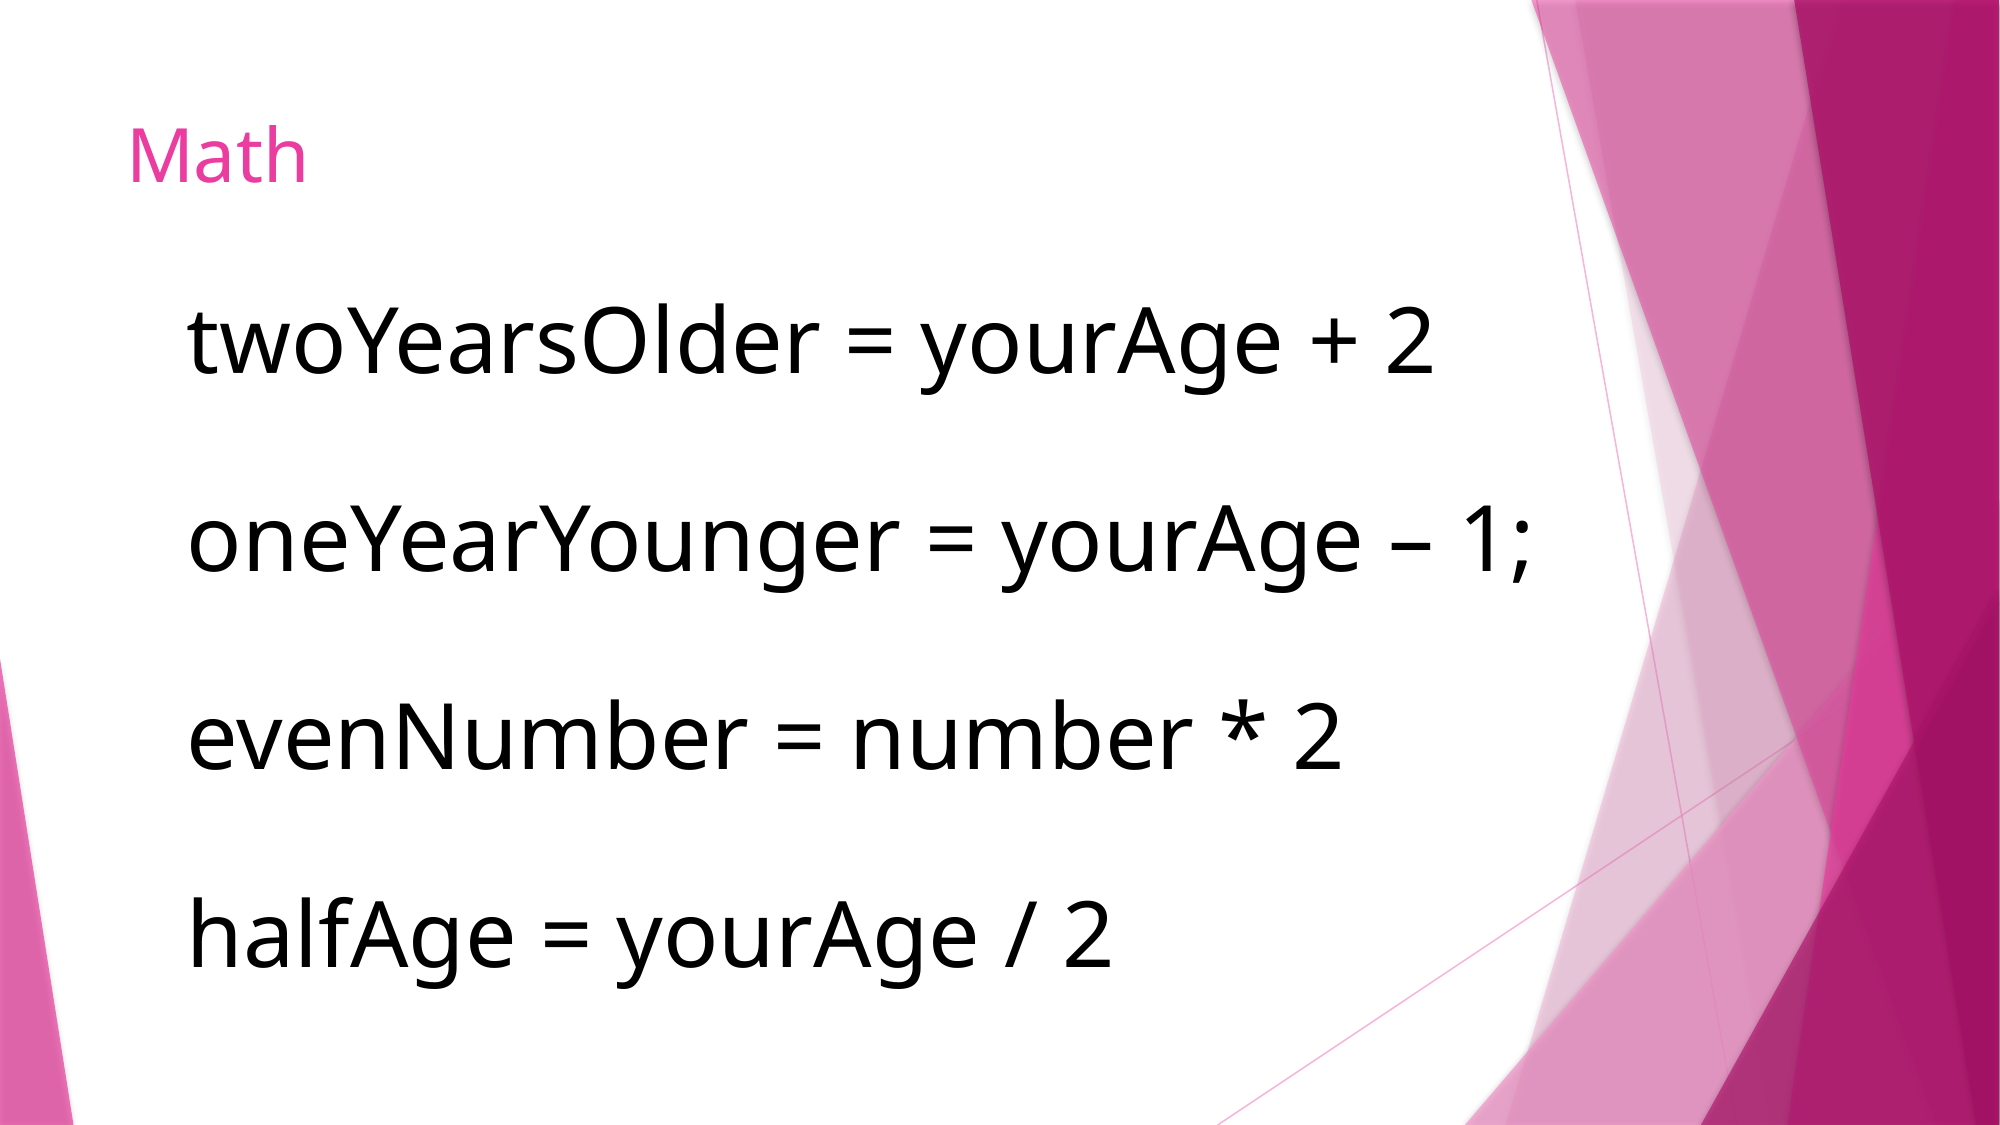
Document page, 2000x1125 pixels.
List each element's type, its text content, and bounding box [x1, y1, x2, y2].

title Math [111, 99, 1521, 317]
text_box twoYearsOlder = yourAge + 2 oneYearYounger = yourAge – 1; evenNumber = number * 2 halfAge = yourAge / 2 [172, 287, 1552, 995]
